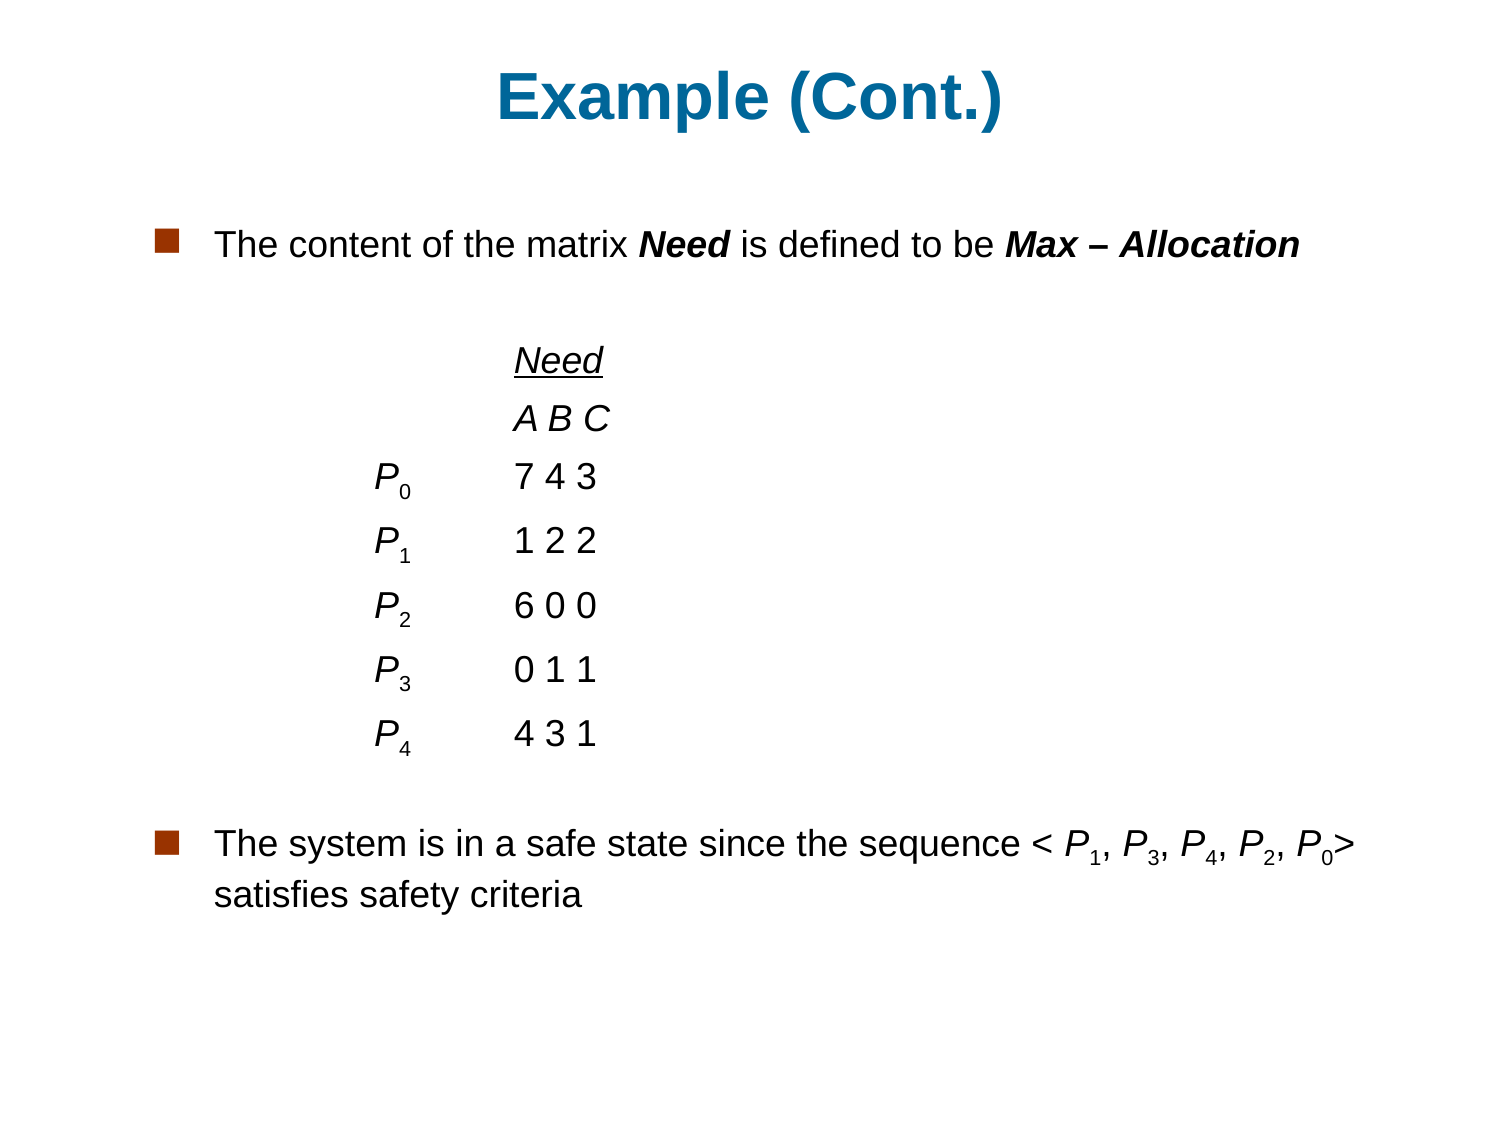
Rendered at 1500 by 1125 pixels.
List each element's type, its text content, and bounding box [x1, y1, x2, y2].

title Example (Cont.) [74, 45, 1426, 141]
list The content of the matrix Need is defined to be Max – Allocation Need A B C P0 7 4 3 P1 1 2 2 P2 6 0 0 P3 0 1 1 P4 4 3 1 The system is in a safe state since the sequence < P1, P3, P4, P2, P0> satisfies safety criteria [142, 211, 1410, 974]
